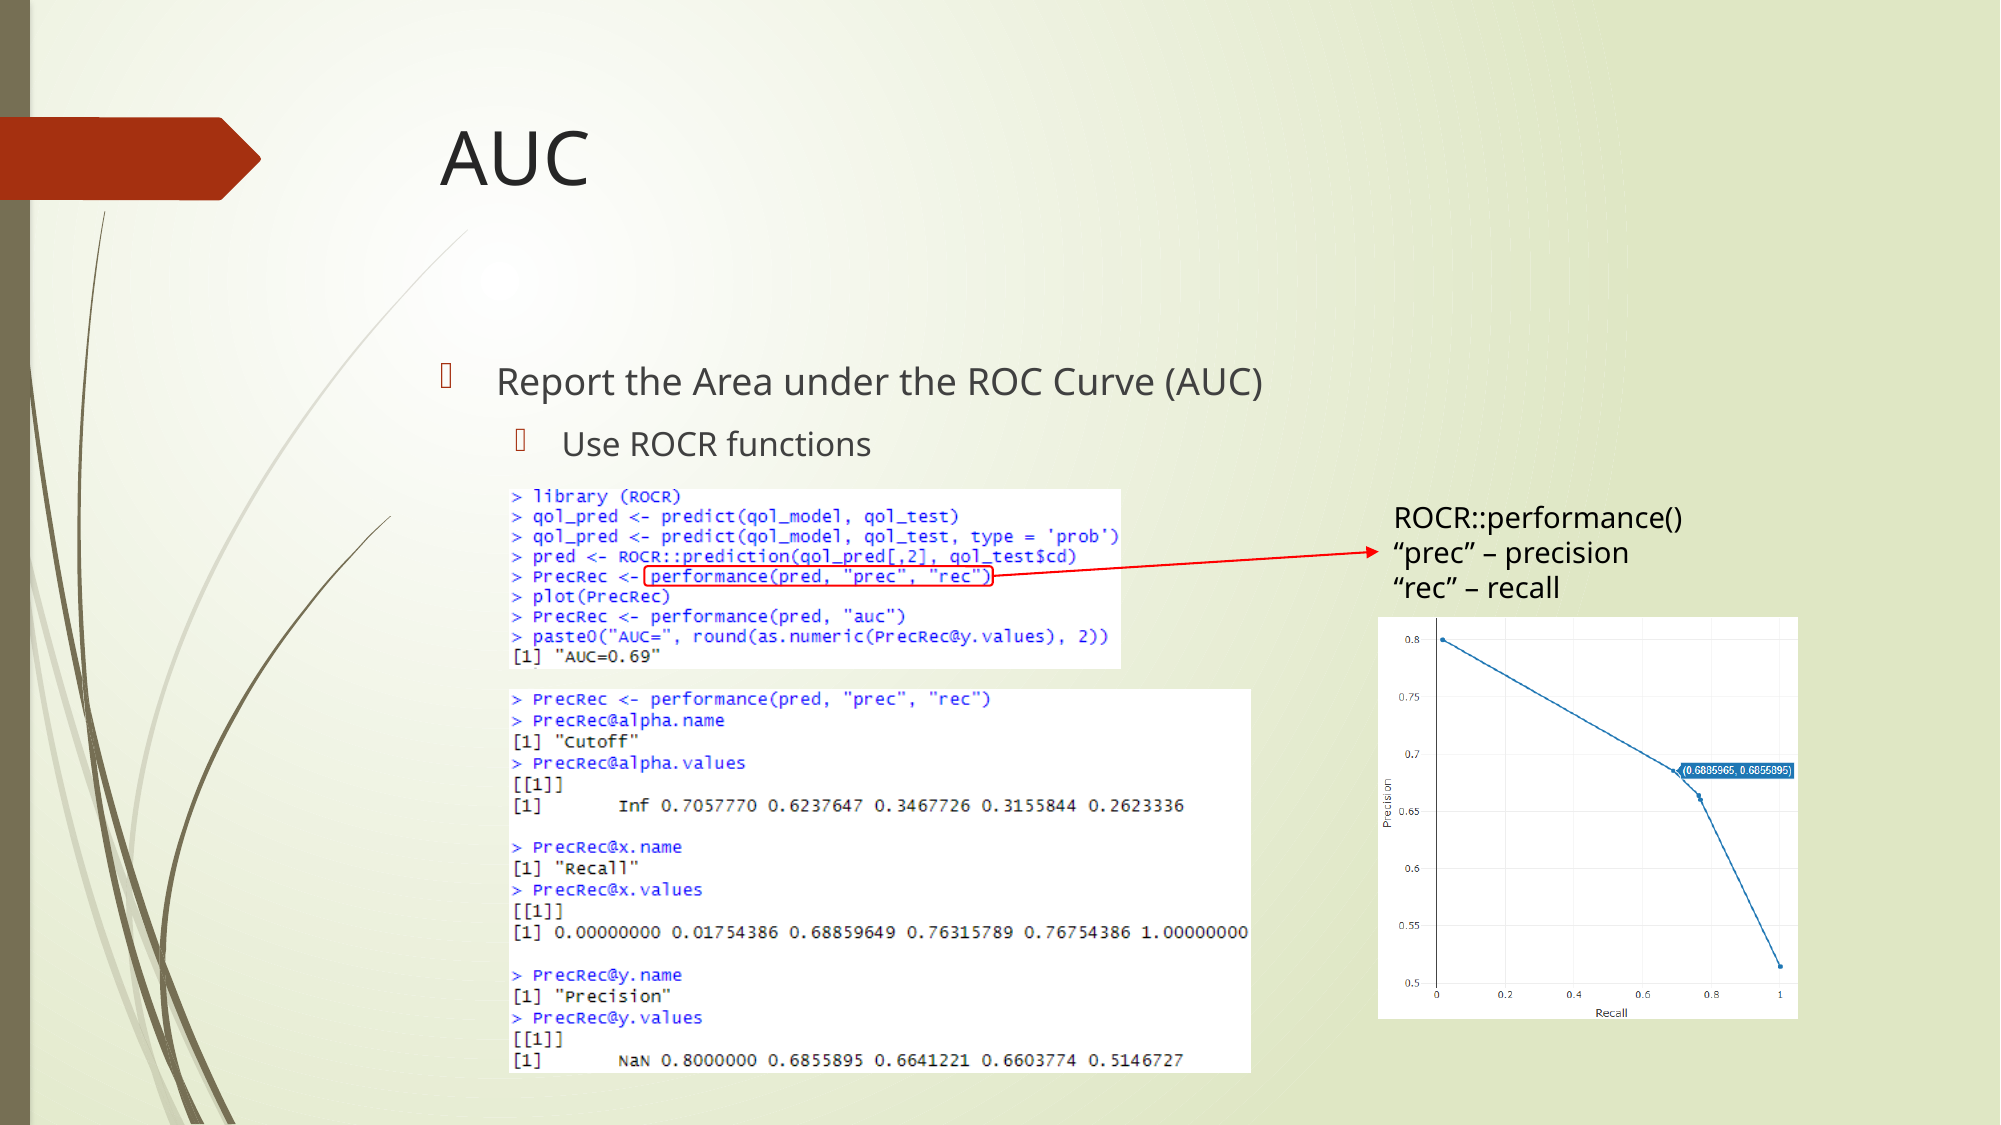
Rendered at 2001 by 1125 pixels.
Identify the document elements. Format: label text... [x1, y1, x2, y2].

picture [508, 689, 1251, 1073]
list Report the Area under the ROC Curve (AUC) Use ROCR functions [424, 350, 1888, 970]
picture [1378, 617, 1798, 1019]
title AUC [425, 102, 1888, 313]
text_box ROCR::performance() “prec” – precision “rec” – recall [1378, 491, 1722, 612]
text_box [992, 552, 1379, 577]
picture [508, 489, 1121, 669]
